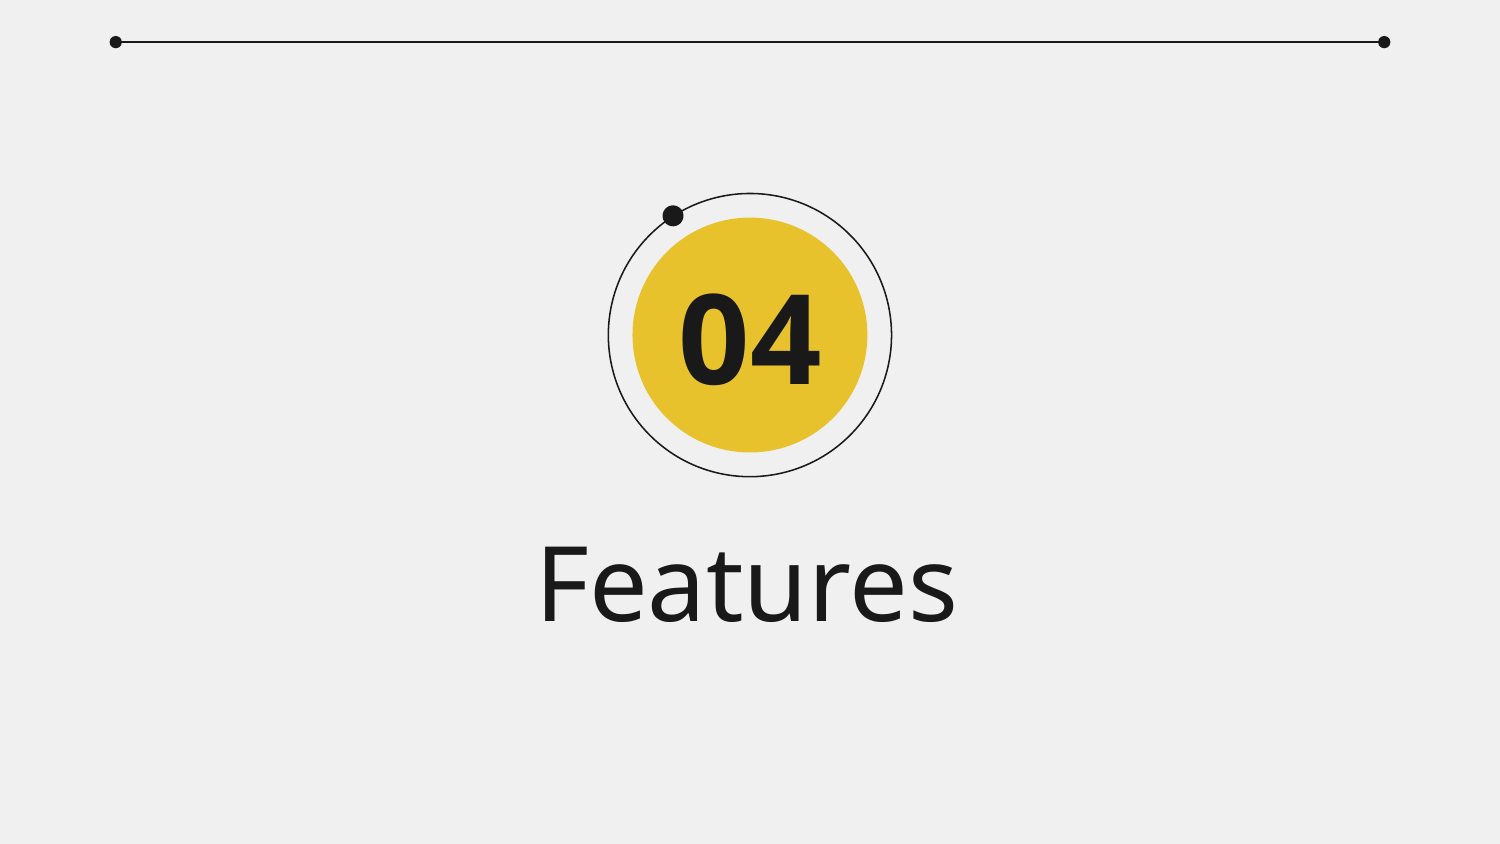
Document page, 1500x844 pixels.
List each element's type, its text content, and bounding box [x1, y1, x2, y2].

title Features [520, 510, 980, 649]
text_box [553, 138, 946, 531]
